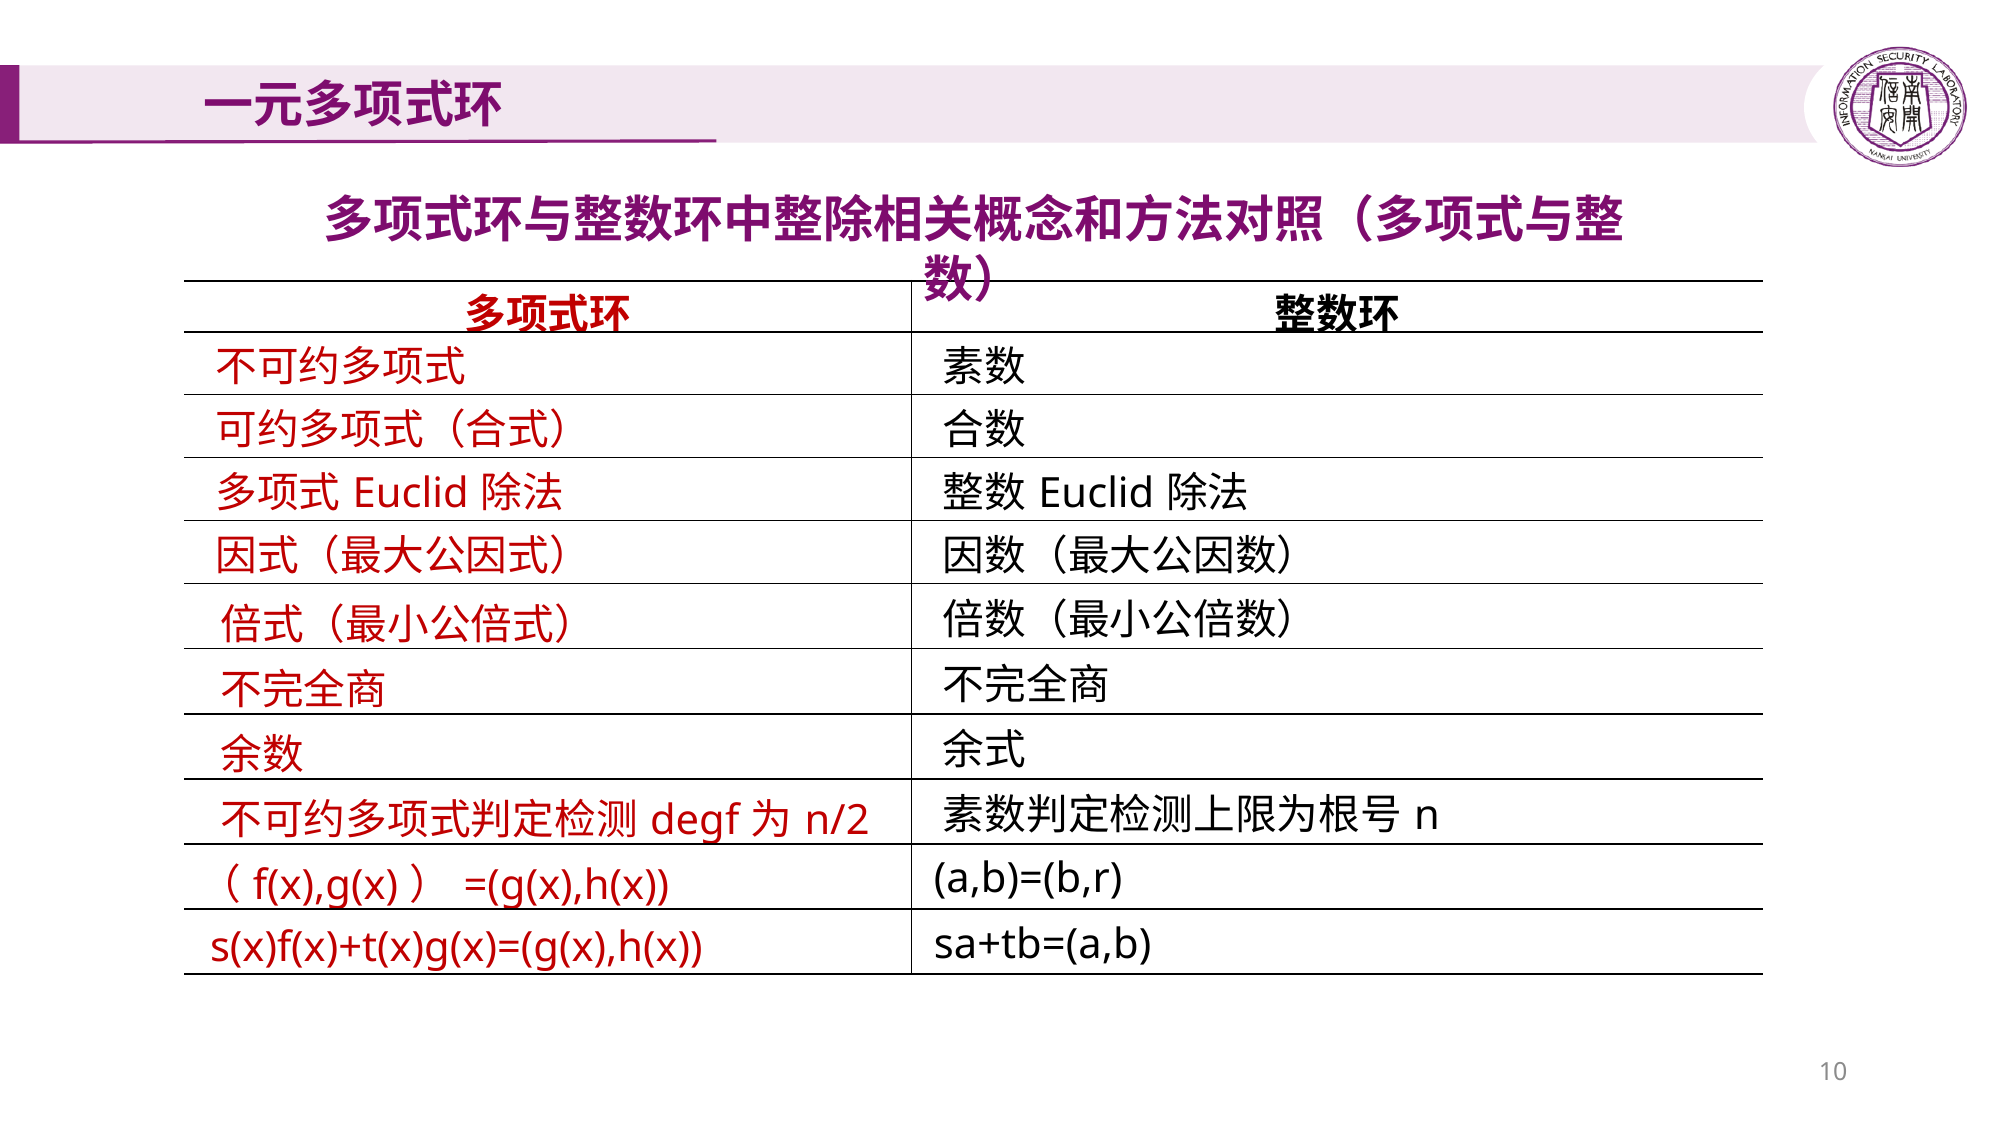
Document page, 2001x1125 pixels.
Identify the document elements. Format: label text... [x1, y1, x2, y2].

table_cell 因数（最大公因数） [912, 521, 1763, 583]
table_cell 不可约多项式 [184, 333, 911, 394]
table_cell 倍式（最小公倍式） [184, 584, 911, 648]
table_cell 因式（最大公因式） [184, 521, 911, 583]
table_header 整数环 [912, 282, 1763, 331]
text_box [0, 36, 1969, 170]
table_cell (a,b)=(b,r) [912, 845, 1763, 908]
table_cell 不完全商 [912, 649, 1763, 713]
table_cell s(x)f(x)+t(x)g(x)=(g(x),h(x)) [184, 910, 911, 973]
table_cell 多项式Euclid除法 [184, 458, 911, 520]
table_cell 余数 [184, 715, 911, 778]
table_cell 倍数（最小公倍数） [912, 584, 1763, 648]
table_cell 不完全商 [184, 649, 911, 713]
table_cell 整数Euclid除法 [912, 458, 1763, 520]
slide_number 10 [1412, 1042, 1863, 1103]
text_box 多项式环与整数环中整除相关概念和方法对照（多项式与整数） [277, 180, 1671, 316]
table_header 多项式环 [184, 282, 911, 331]
table_cell （f(x),g(x)）=(g(x),h(x)) [184, 845, 911, 908]
table_cell 不可约多项式判定检测degf为n/2 [184, 780, 911, 843]
table_cell 可约多项式（合式） [184, 395, 911, 457]
table_cell 合数 [912, 395, 1763, 457]
table_cell 素数判定检测上限为根号n [912, 780, 1763, 843]
table_cell 余式 [912, 715, 1763, 778]
table_cell 素数 [912, 333, 1763, 394]
table_cell sa+tb=(a,b) [912, 910, 1763, 973]
